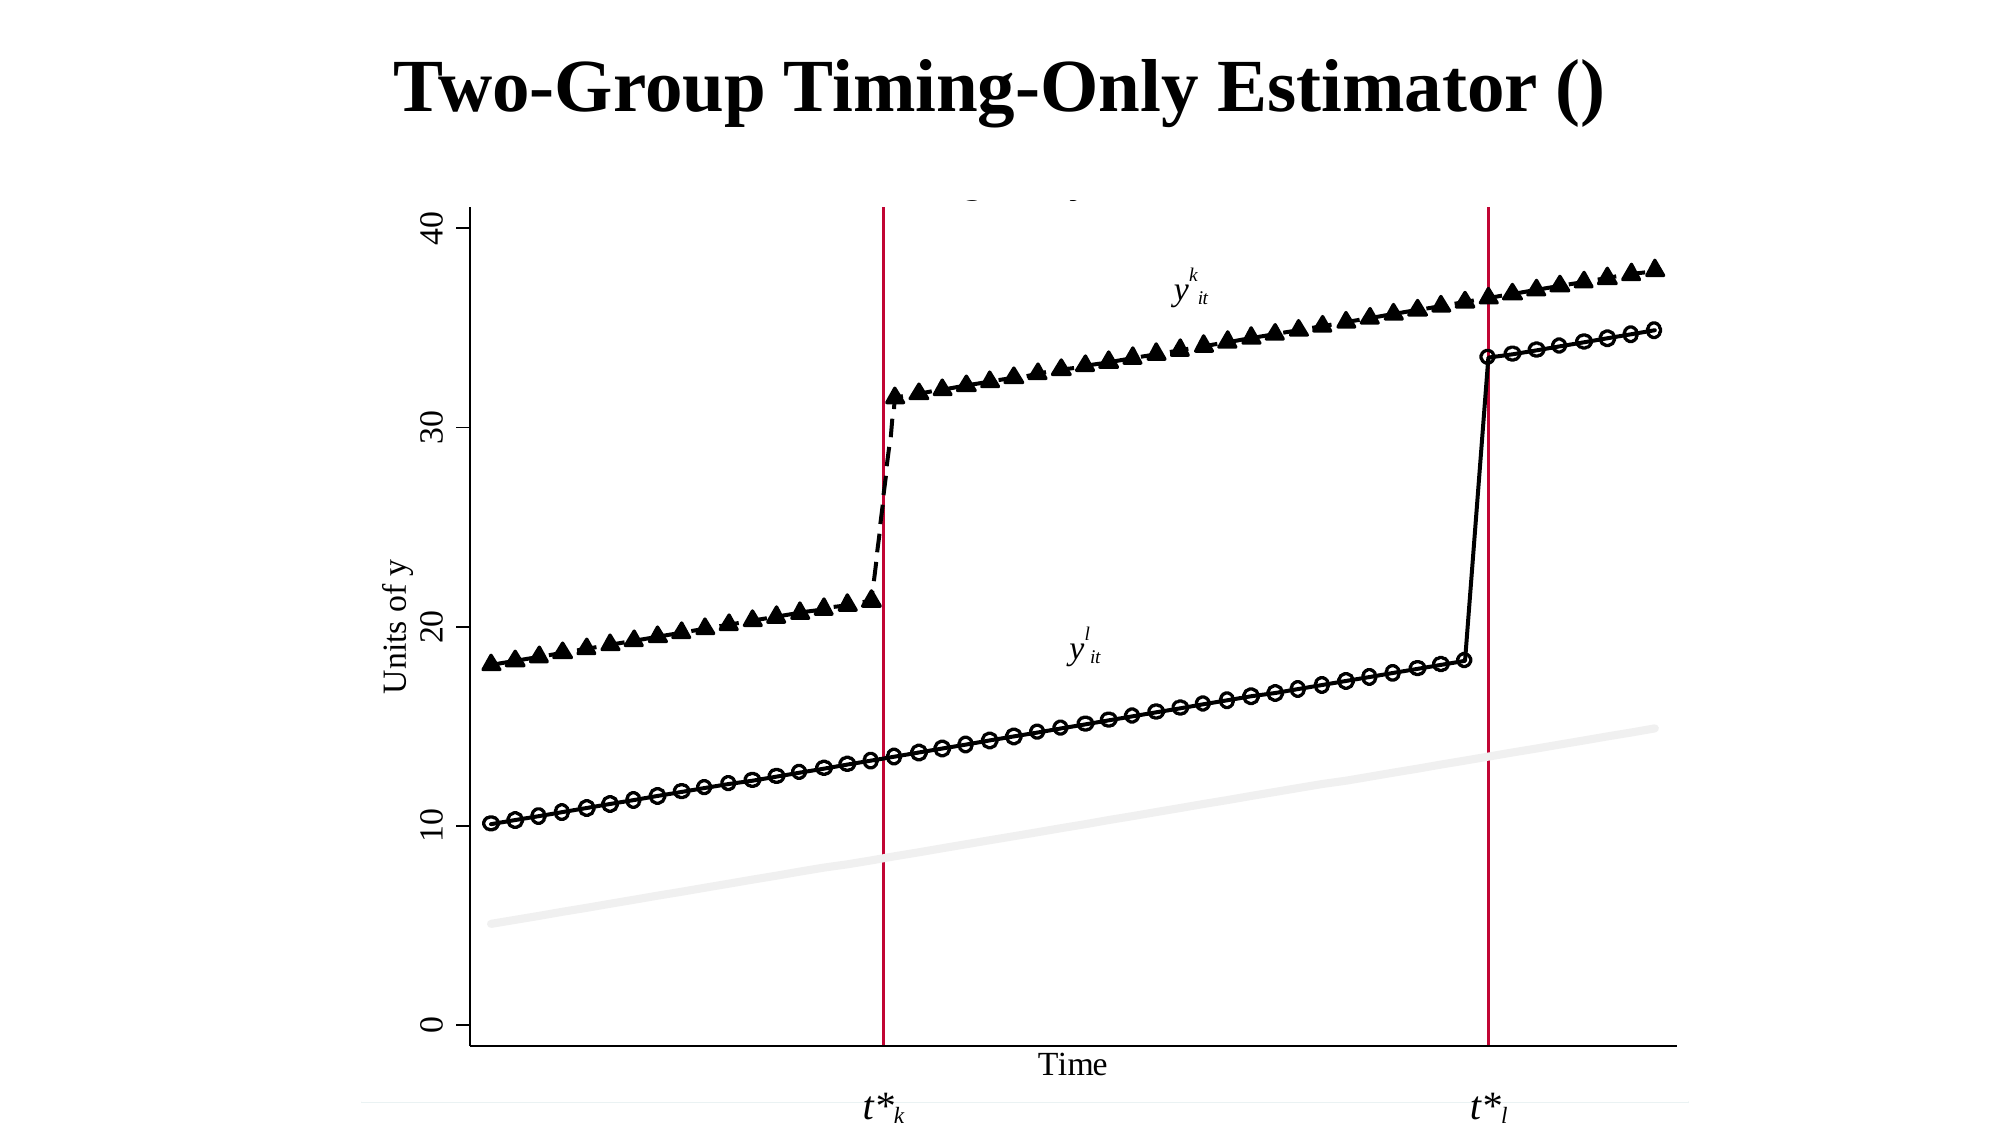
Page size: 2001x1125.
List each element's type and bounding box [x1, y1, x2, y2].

picture [349, 199, 1700, 1125]
